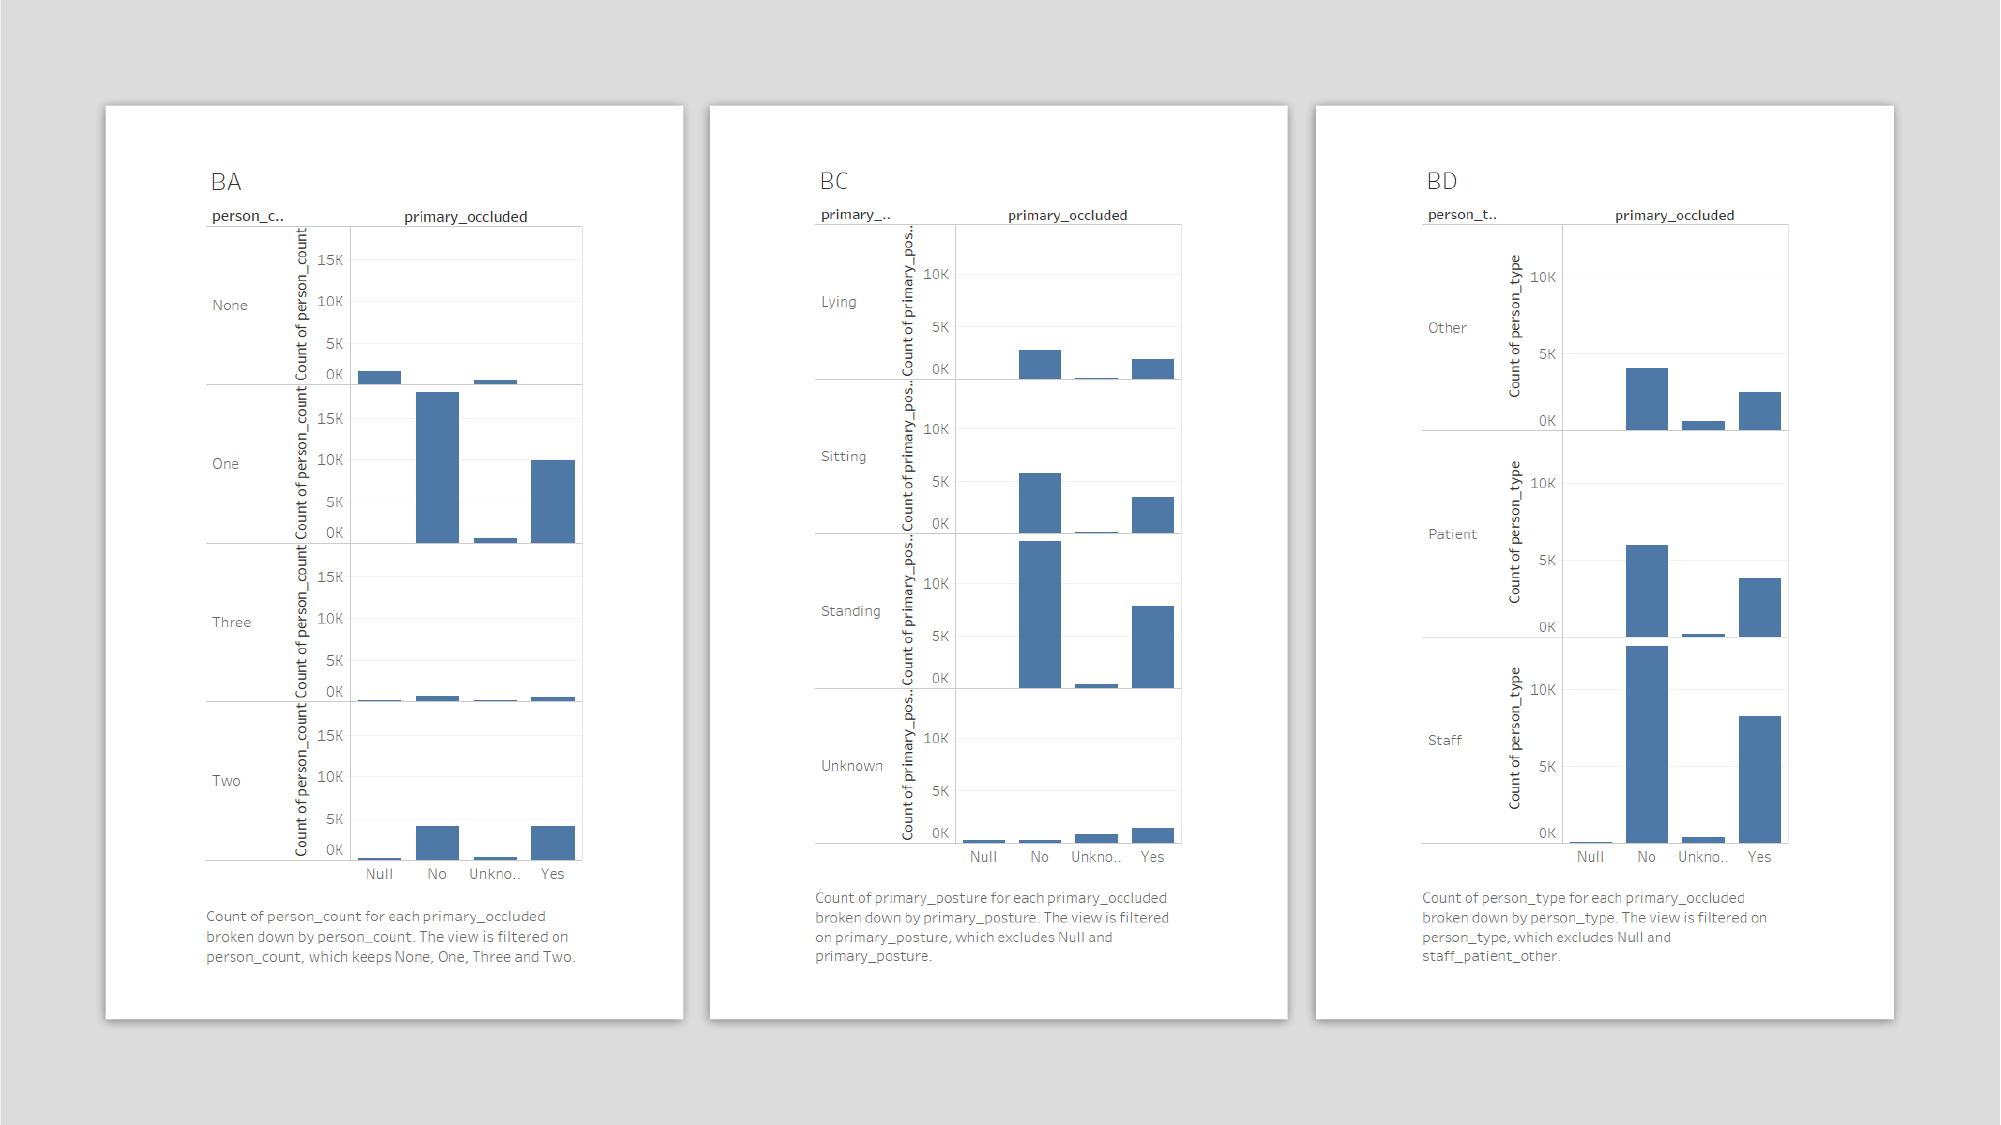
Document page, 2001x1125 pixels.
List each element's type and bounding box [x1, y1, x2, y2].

text_box [0, 0, 2000, 1125]
picture [206, 158, 583, 967]
text_box [709, 104, 1289, 1020]
picture [815, 158, 1182, 967]
text_box [1315, 104, 1895, 1020]
picture [1422, 158, 1789, 967]
text_box [104, 104, 684, 1020]
